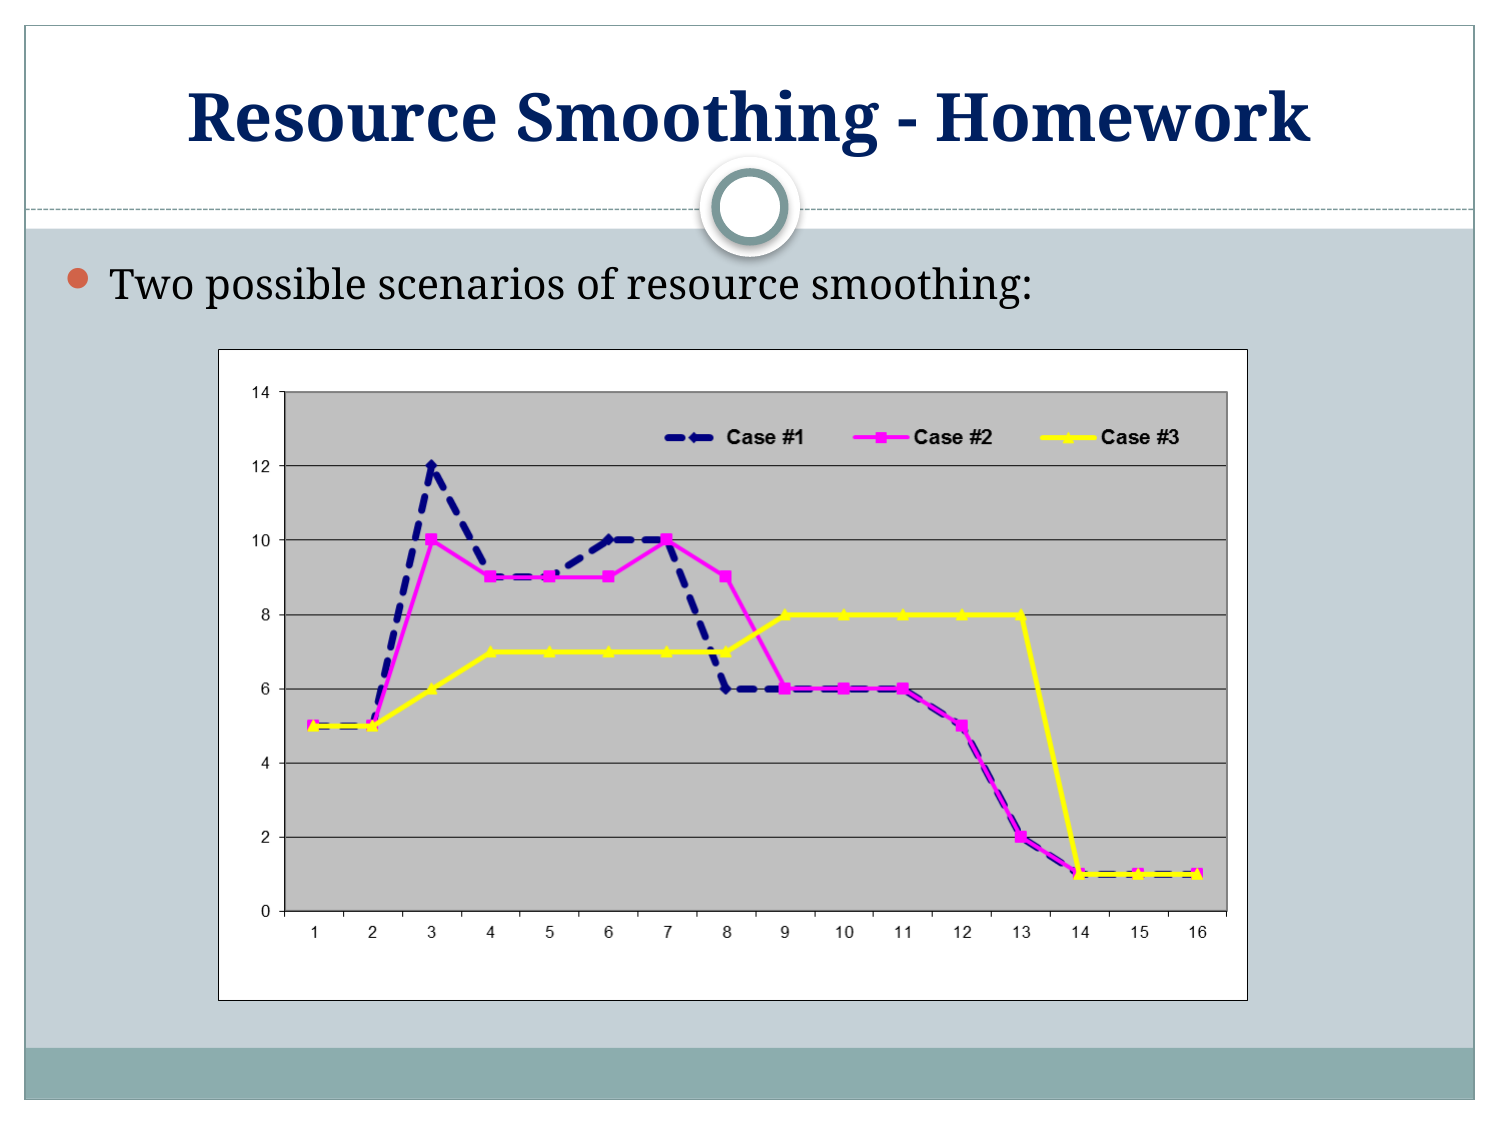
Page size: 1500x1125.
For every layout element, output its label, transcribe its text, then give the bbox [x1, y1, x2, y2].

title Resource Smoothing - Homework [49, 37, 1450, 162]
list Two possible scenarios of resource smoothing: [49, 250, 1454, 1001]
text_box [209, 341, 1255, 1008]
